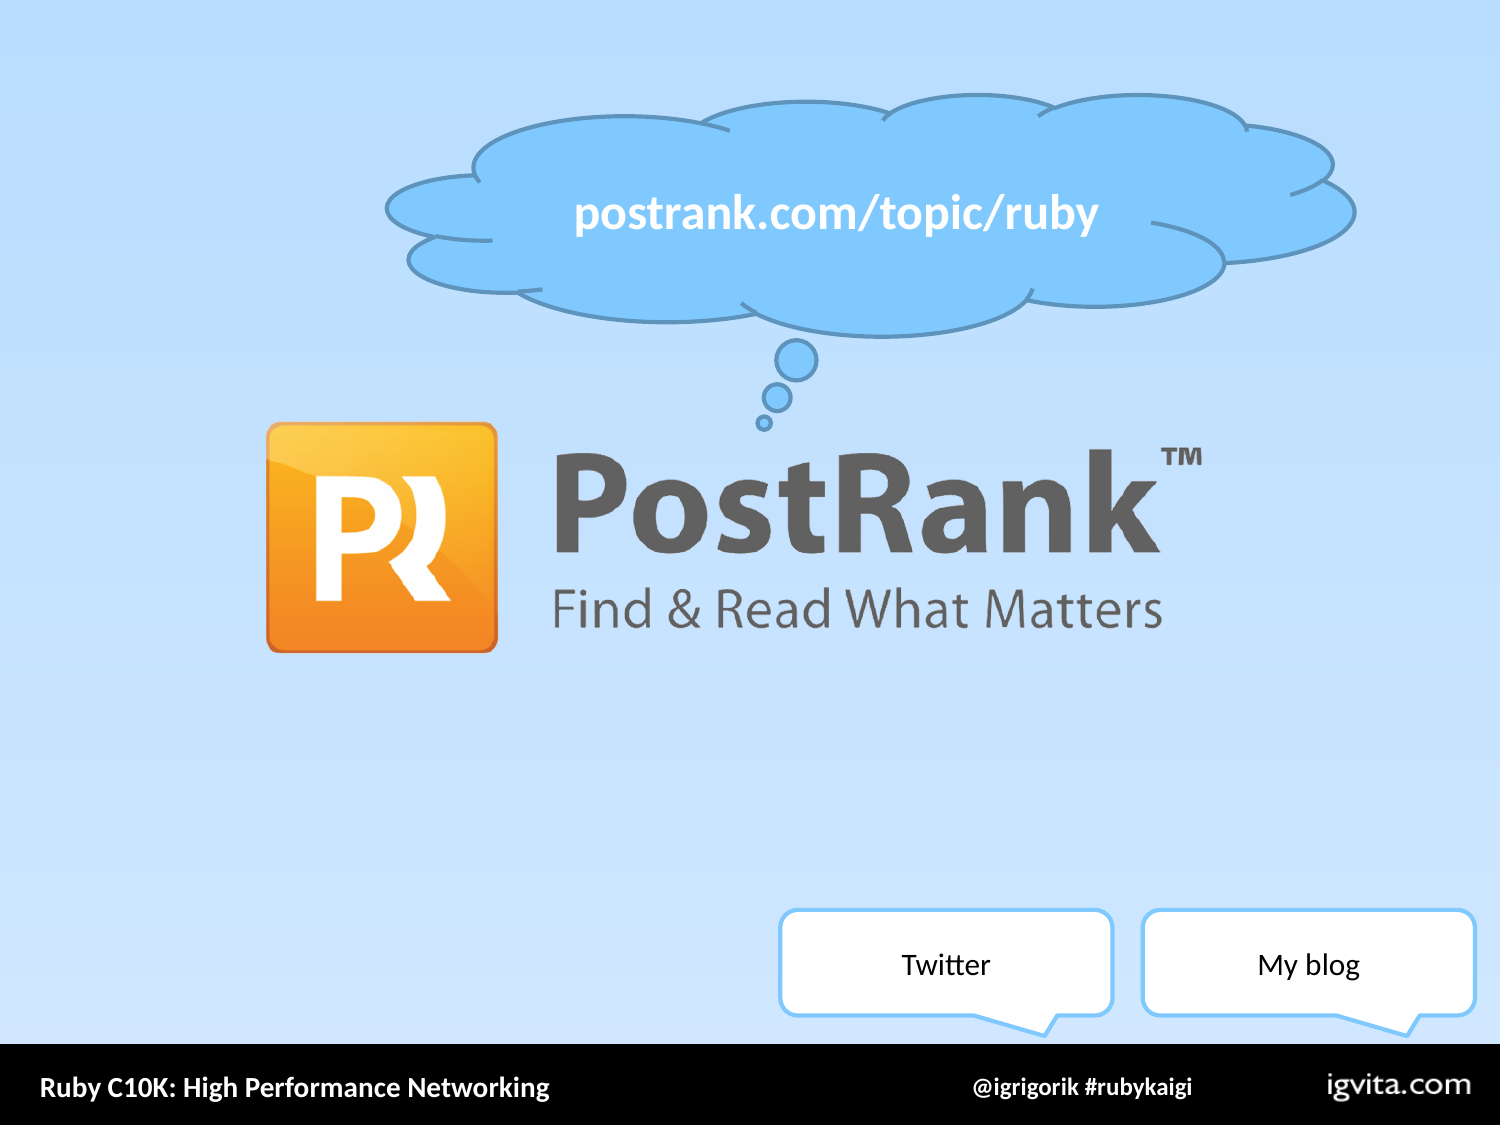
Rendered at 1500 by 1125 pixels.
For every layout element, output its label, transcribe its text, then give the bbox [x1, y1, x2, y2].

text_box postrank.com/topic/ruby [774, 338, 819, 383]
text_box My blog [1140, 907, 1478, 1039]
text_box postrank.com/topic/ruby [384, 92, 1357, 339]
text_box Twitter [778, 907, 1115, 1039]
picture [1323, 1070, 1475, 1105]
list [236, 396, 1234, 676]
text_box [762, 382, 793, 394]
